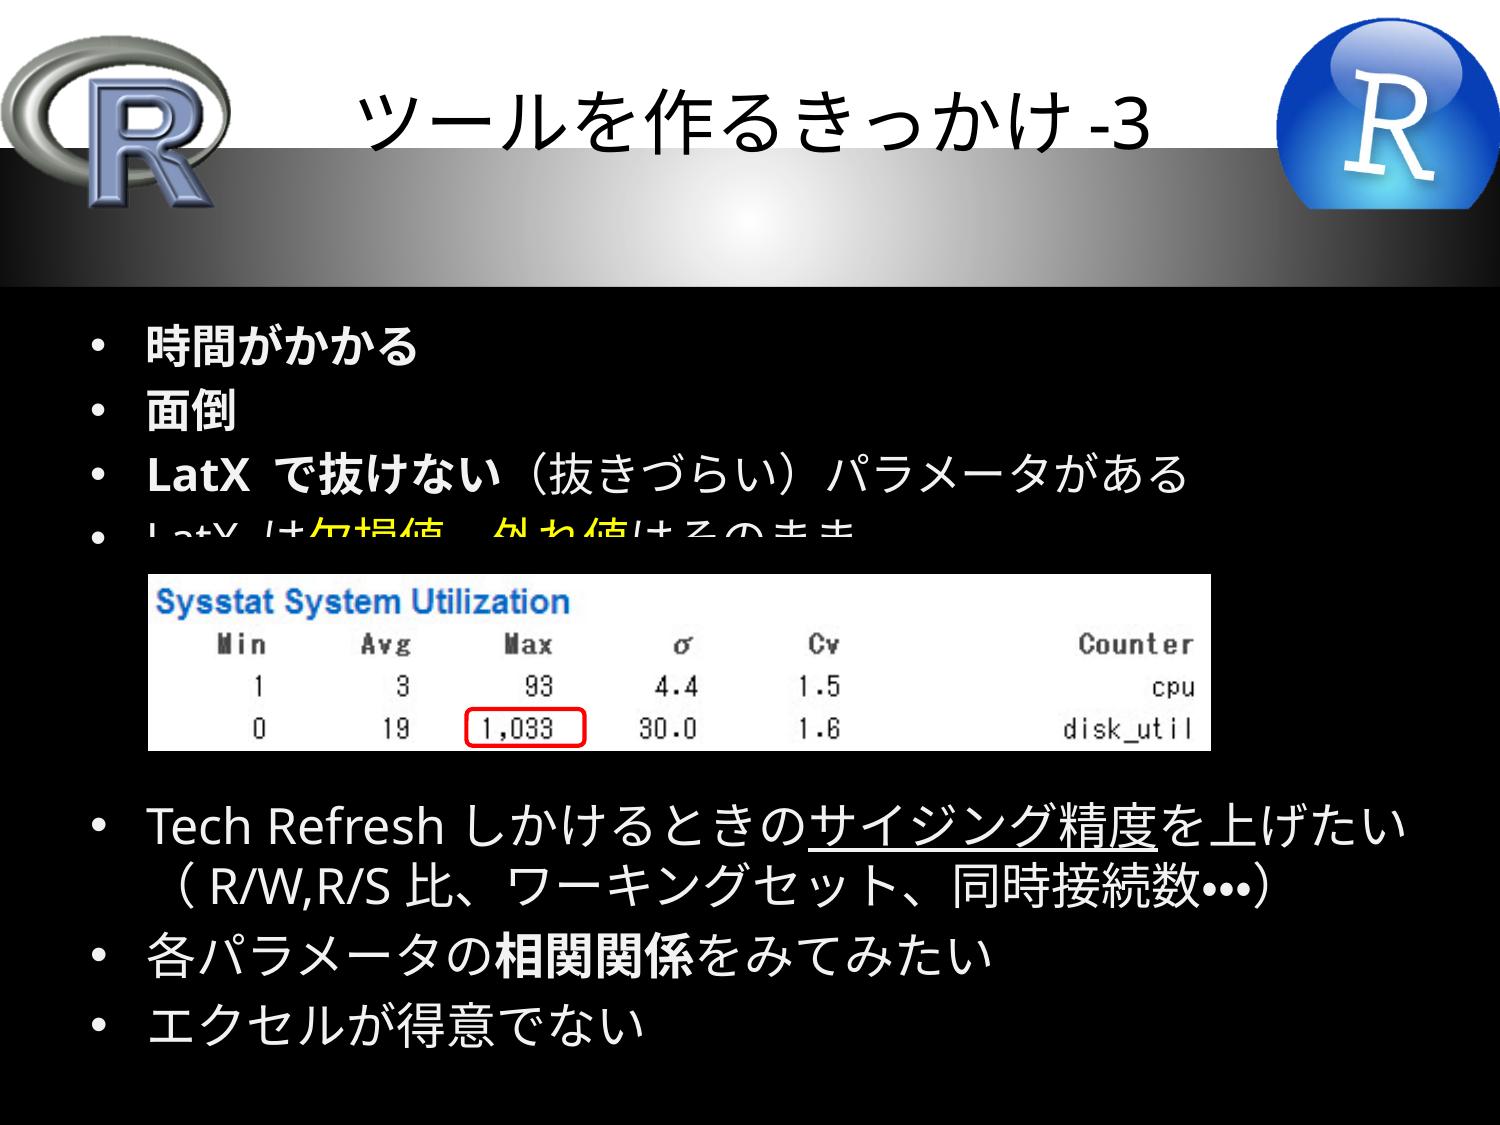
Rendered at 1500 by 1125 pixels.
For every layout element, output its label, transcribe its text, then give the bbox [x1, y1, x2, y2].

text_box Tech Refreshしかけるときのサイジング精度を上げたい（R/W,R/S比、ワーキングセット、同時接続数・・・） 各パラメータの相関関係をみてみたい エクセルが得意でない [74, 786, 1425, 1071]
picture [0, 7, 231, 238]
picture [147, 573, 1211, 752]
list 時間がかかる 面倒 LatX で抜けない（抜きづらい）パラメータがある LatX は欠損値、外れ値はそのまま [75, 309, 1425, 575]
title ツールを作るきっかけ-3 [239, 68, 1267, 173]
picture [1274, 4, 1500, 211]
